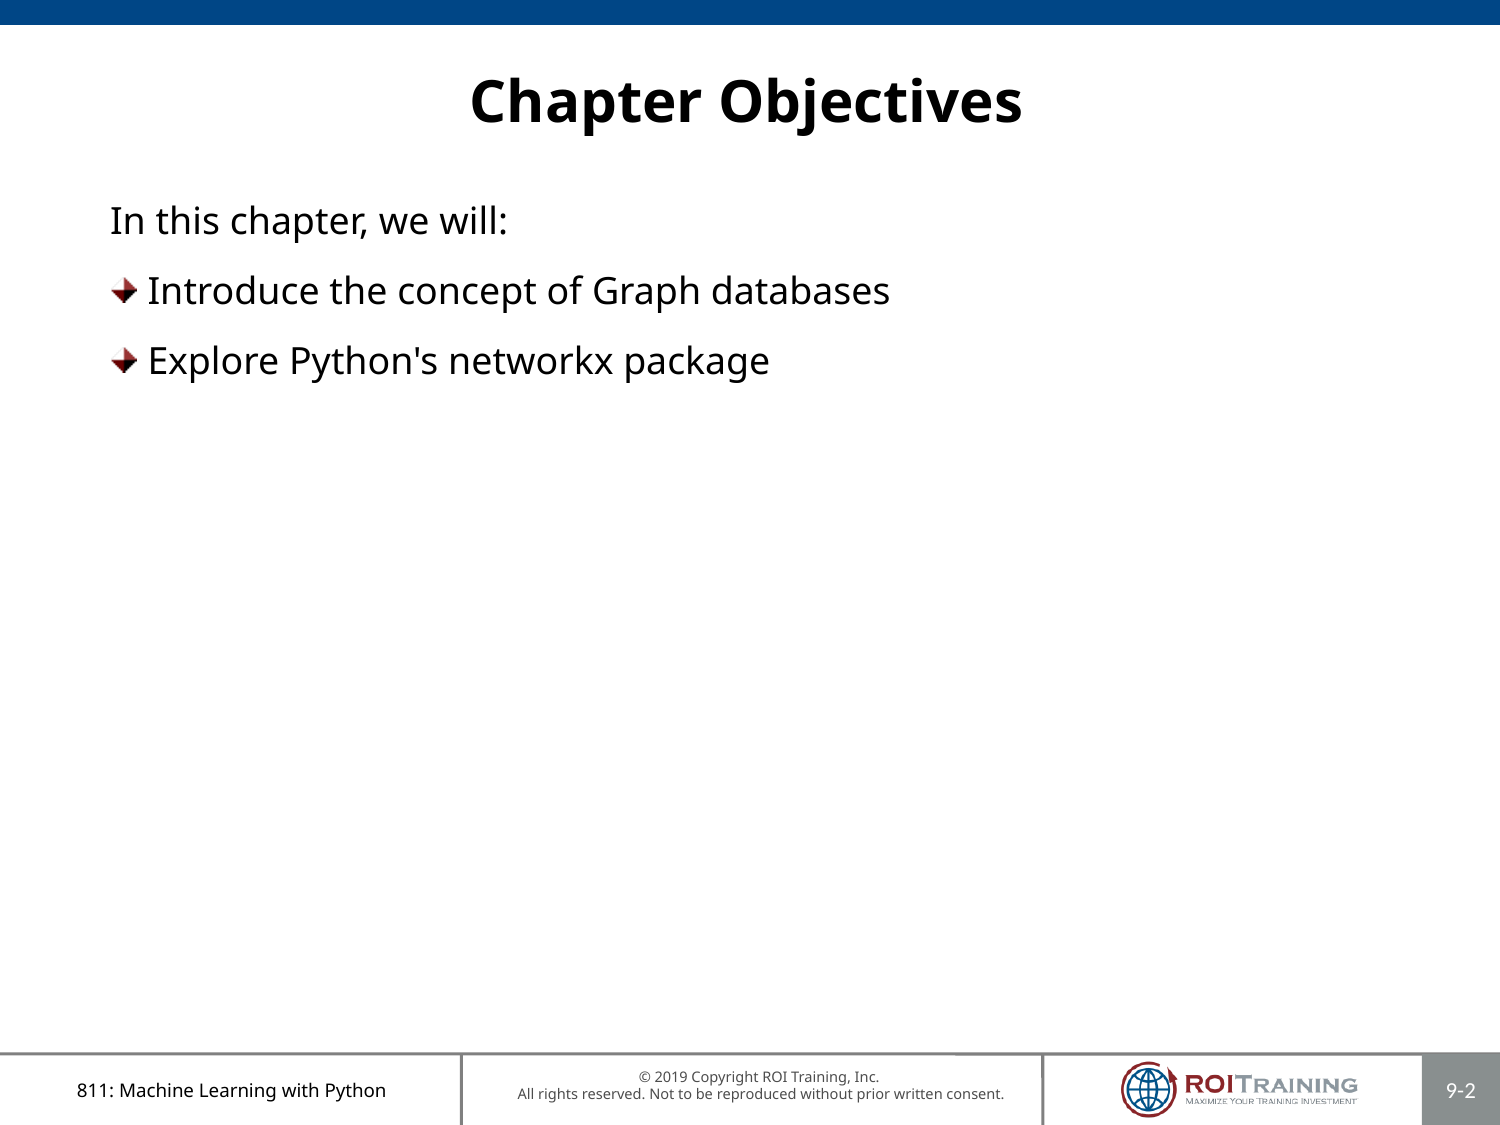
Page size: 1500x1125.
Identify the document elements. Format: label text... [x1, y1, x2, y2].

picture [110, 276, 137, 303]
list In this chapter, we will: Introduce the concept of Graph databases Explore Python's networkx package [95, 189, 1411, 1022]
picture [110, 346, 137, 373]
picture [1113, 1060, 1362, 1118]
title Chapter Objectives [172, 47, 1322, 151]
